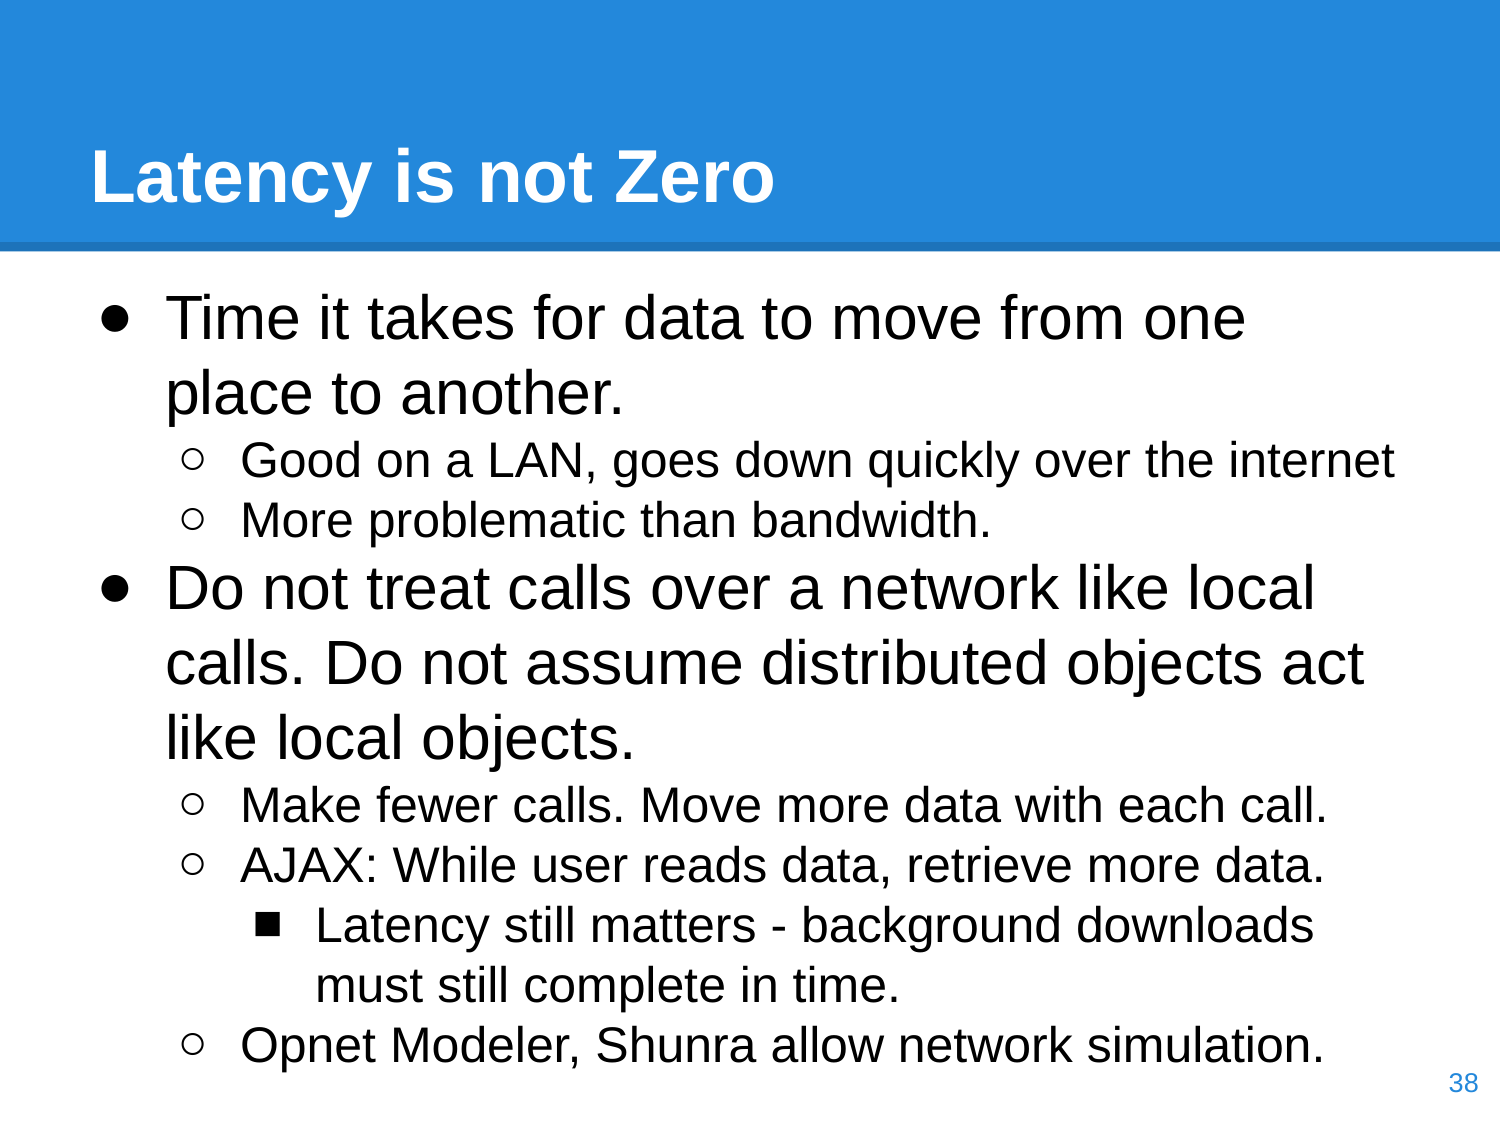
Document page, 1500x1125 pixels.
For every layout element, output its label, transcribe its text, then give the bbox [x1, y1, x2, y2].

list Time it takes for data to move from one place to another. Good on a LAN, goes down quickly over the internet More problematic than bandwidth. Do not treat calls over a network like local calls. Do not assume distributed objects act like local objects. Make fewer calls. Move more data with each call. AJAX: While user reads data, retrieve more data. Latency still matters - background downloads must still complete in time. Opnet Modeler, Shunra allow network simulation. [75, 262, 1425, 1078]
slide_number ‹#› [1403, 1038, 1494, 1125]
title Latency is not Zero [75, 45, 1425, 233]
